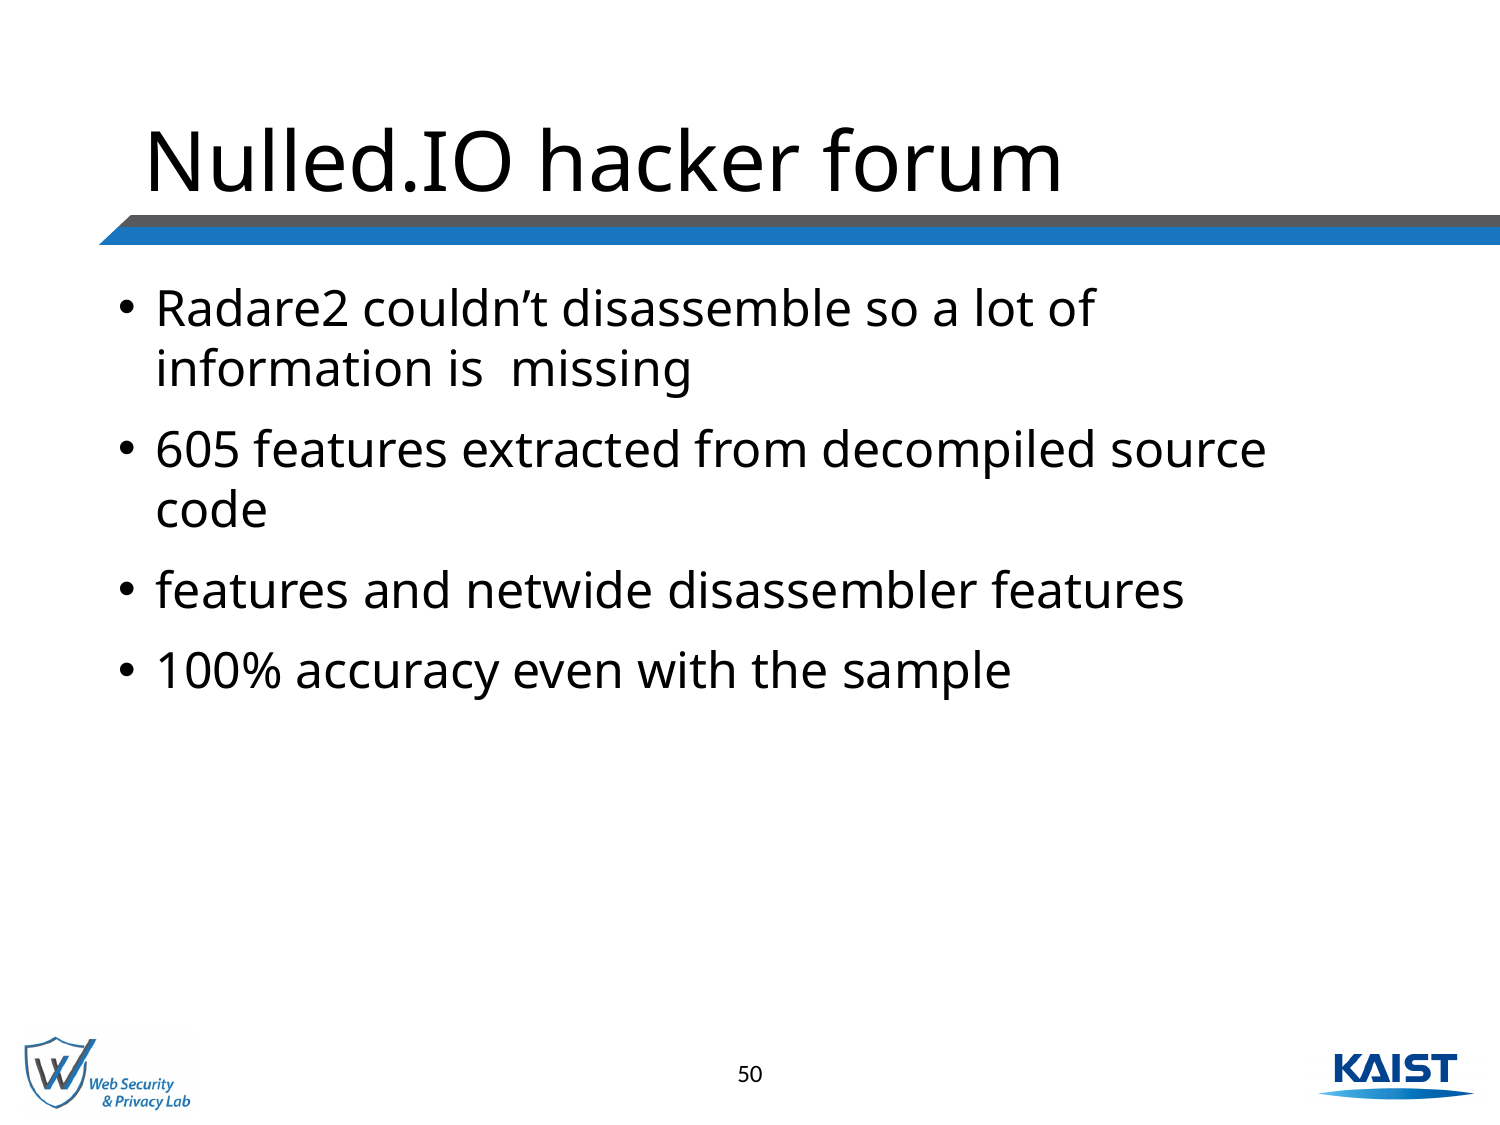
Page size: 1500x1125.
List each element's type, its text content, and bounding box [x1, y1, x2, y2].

slide_number 50 [581, 1042, 919, 1103]
picture [19, 1029, 196, 1116]
picture [1303, 1050, 1489, 1103]
title Nulled.IO hacker forum [129, 70, 1423, 217]
list Radare2 couldn’t disassemble so a lot of information is missing 605 features extracted from decompiled source code features and netwide disassembler features 100% accuracy even with the sample [103, 268, 1397, 983]
